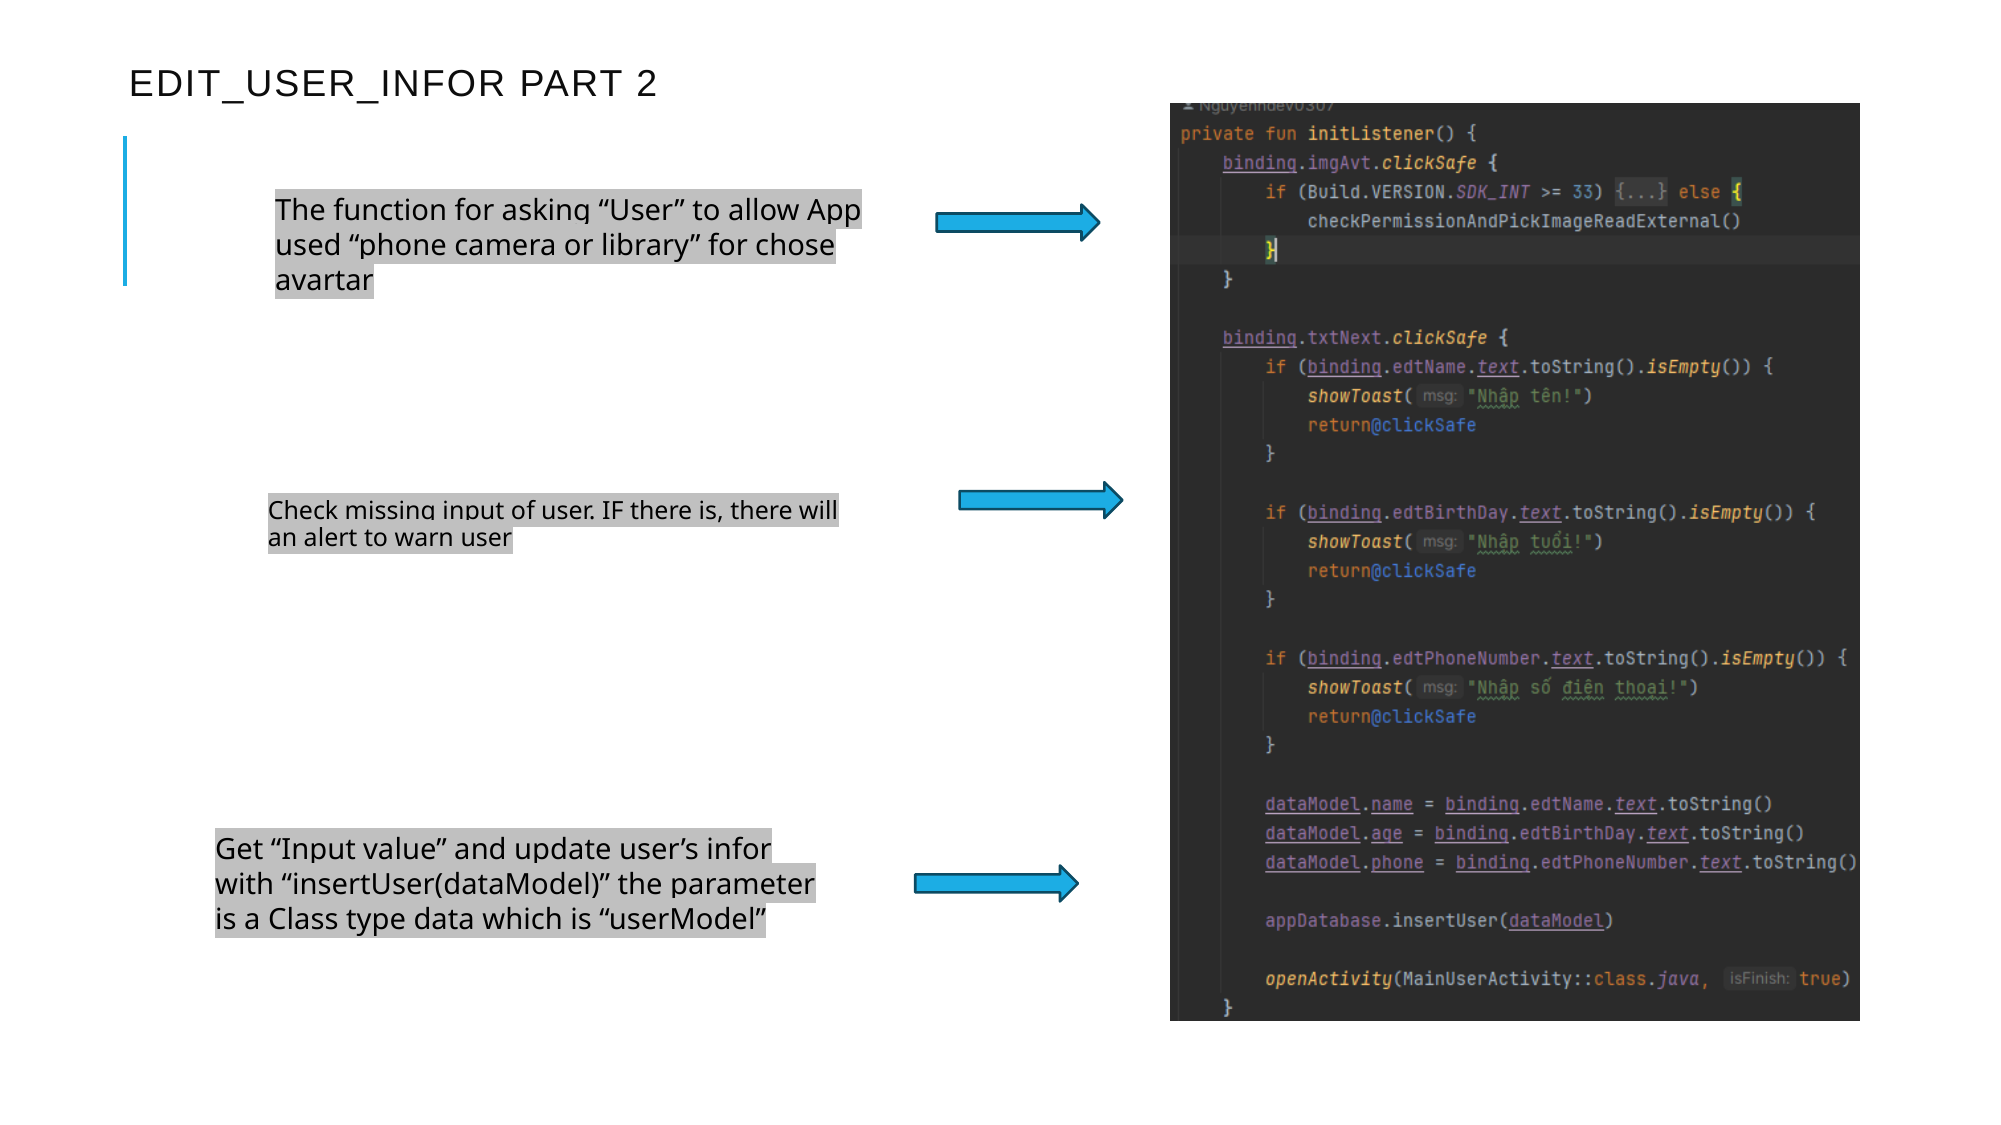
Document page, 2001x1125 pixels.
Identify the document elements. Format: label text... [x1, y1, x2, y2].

text_box [913, 864, 1079, 903]
text_box [958, 480, 1124, 520]
text_box [935, 203, 1101, 242]
list Check missing input of user. IF there is, there will an alert to warn user [260, 490, 880, 560]
title Edit_user_infor part 2 [113, 0, 1084, 209]
text_box The function for asking “User” to allow App used “phone camera or library” for chose avartar [260, 183, 912, 304]
text_box Get “Input value” and update user’s infor with “insertUser(dataModel)” the parameter is a Class type data which is “userModel” [200, 822, 852, 943]
picture [1170, 103, 1860, 1022]
